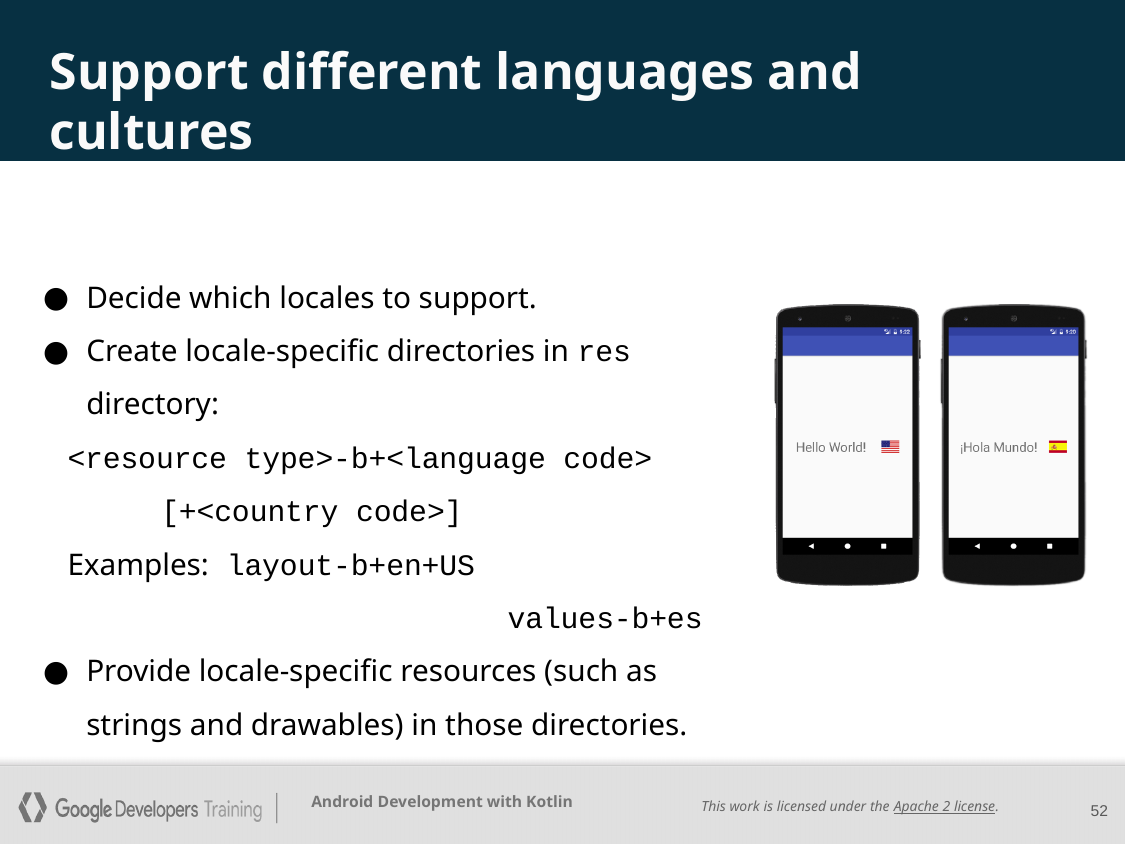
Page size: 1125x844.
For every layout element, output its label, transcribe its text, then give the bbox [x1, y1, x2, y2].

list Decide which locales to support. Create locale-specific directories in res directory: <resource type>-b+<language code> [+<country code>] Examples: layout-b+en+US values-b+es Provide locale-specific resources (such as strings and drawables) in those directories. [0, 249, 773, 673]
title Support different languages and cultures [38, 28, 1087, 122]
slide_number 52 [1051, 777, 1120, 842]
picture [0, 161, 1125, 844]
